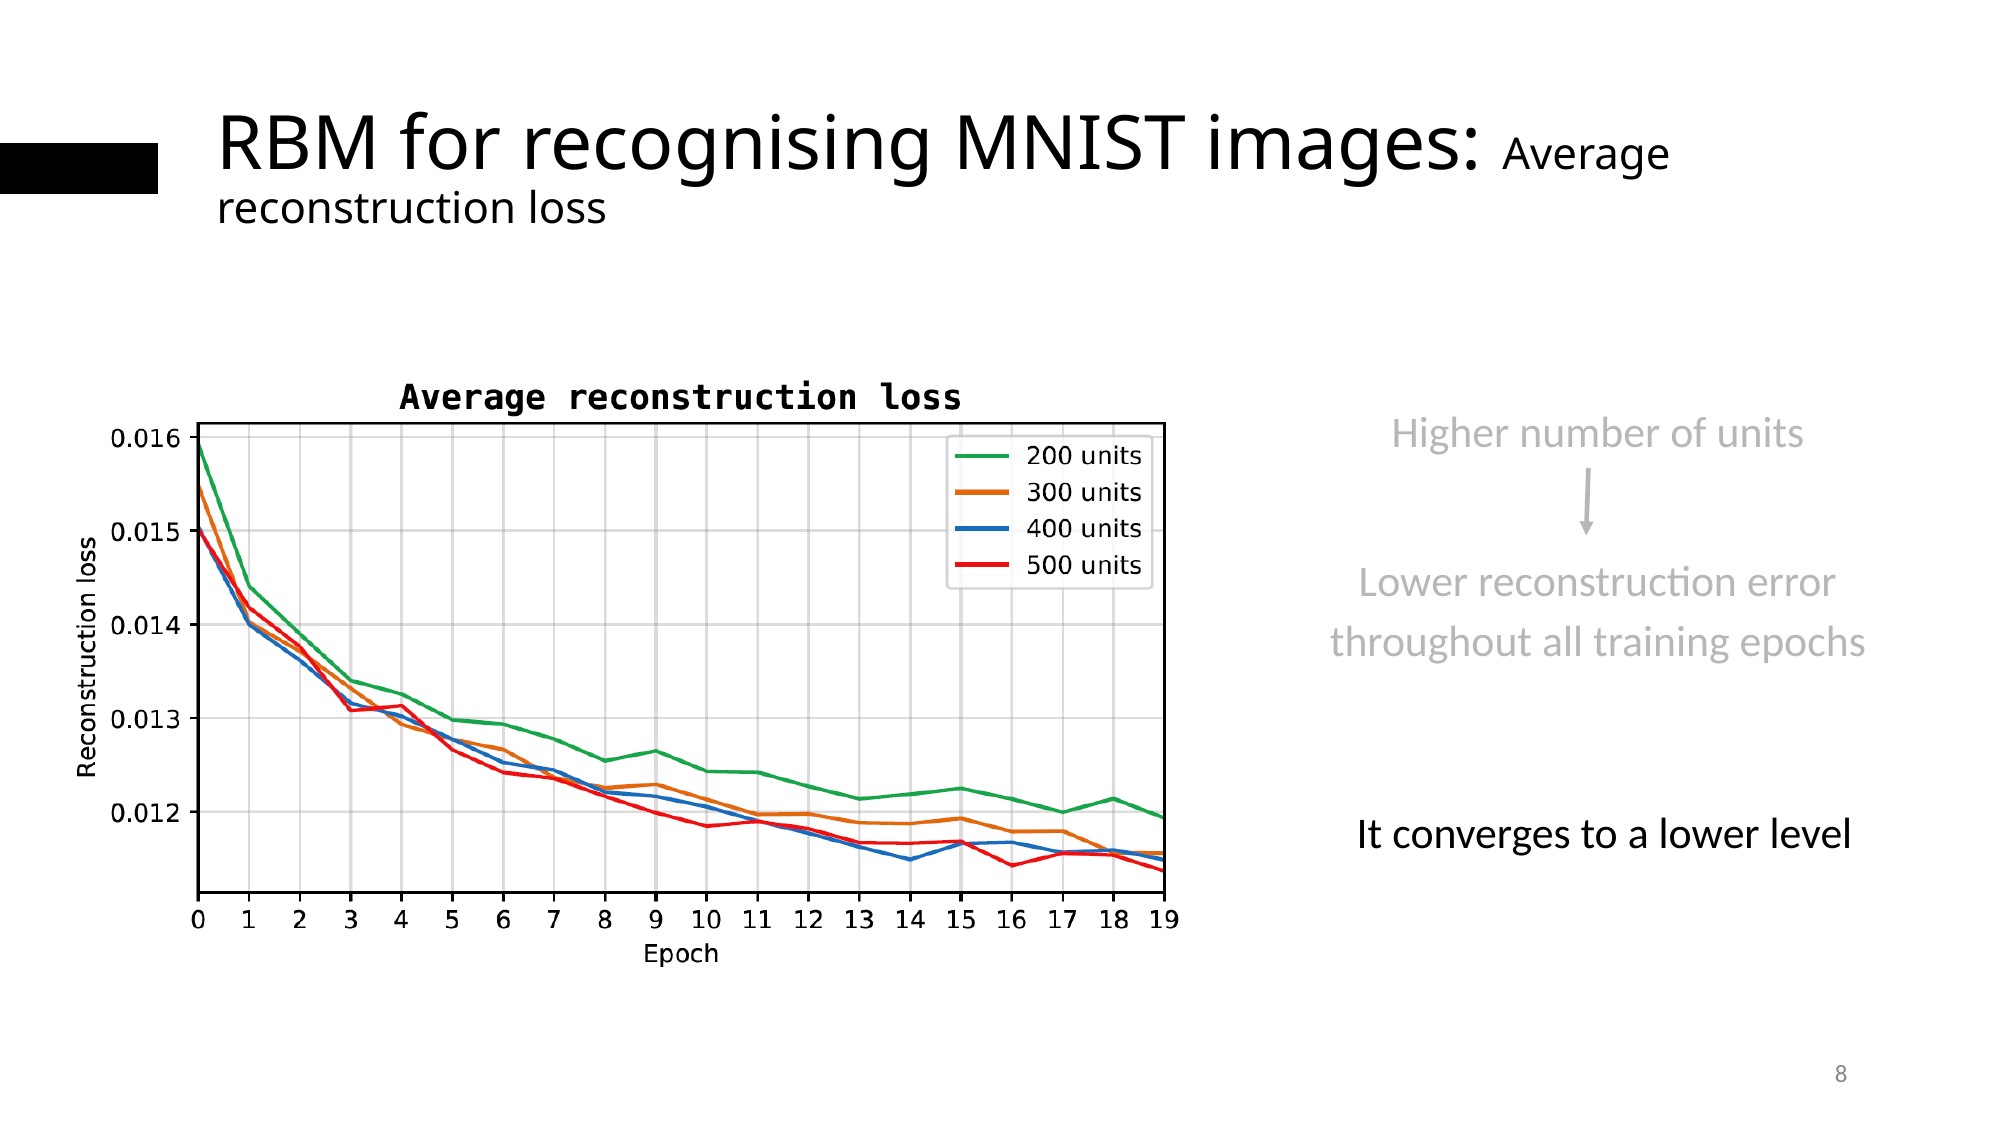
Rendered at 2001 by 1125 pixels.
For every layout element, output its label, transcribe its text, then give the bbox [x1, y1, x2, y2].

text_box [1585, 467, 1589, 536]
text_box Higher number of units Lower reconstruction error throughout all training epochs [1311, 380, 1885, 741]
picture [73, 372, 1186, 980]
text_box [0, 144, 158, 193]
title RBM for recognising MNIST images: Average reconstruction loss [201, 59, 1927, 278]
slide_number ‹#› [1412, 1042, 1863, 1103]
text_box It converges to a lower level [1311, 781, 1898, 872]
